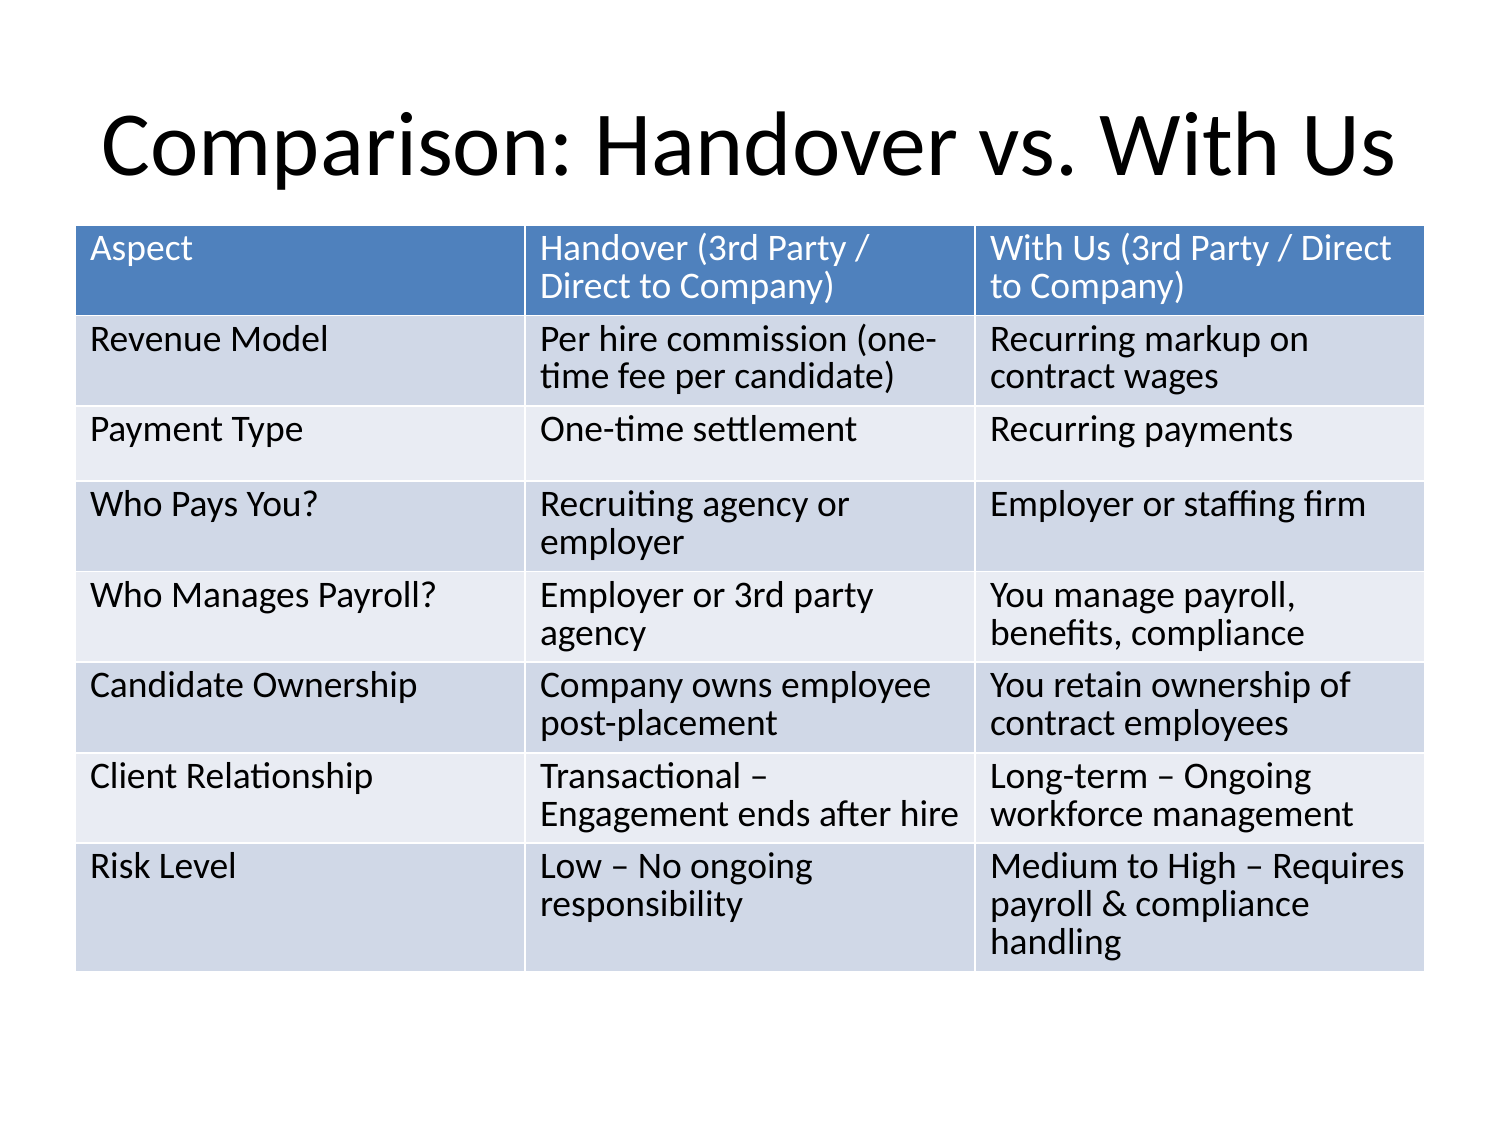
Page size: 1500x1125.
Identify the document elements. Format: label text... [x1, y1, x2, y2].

table_cell You retain ownership of contract employees [976, 663, 1424, 752]
table_cell Recurring markup on contract wages [976, 316, 1424, 405]
table_header With Us (3rd Party / Direct to Company) [976, 226, 1424, 315]
table_cell Revenue Model [76, 316, 524, 405]
table_cell You manage payroll, benefits, compliance [976, 572, 1424, 661]
table_cell Transactional – Engagement ends after hire [526, 754, 974, 842]
table_cell Long-term – Ongoing workforce management [976, 754, 1424, 842]
table_cell Low – No ongoing responsibility [526, 844, 974, 971]
title Comparison: Handover vs. With Us [75, 45, 1425, 224]
table_cell Per hire commission (one-time fee per candidate) [526, 316, 974, 405]
table_cell Medium to High – Requires payroll & compliance handling [976, 844, 1424, 971]
table_cell Candidate Ownership [76, 663, 524, 752]
table_cell Who Pays You? [76, 482, 524, 571]
table_header Handover (3rd Party / Direct to Company) [526, 226, 974, 315]
table_cell Recurring payments [976, 407, 1424, 480]
table_header Aspect [76, 226, 524, 315]
table_cell One-time settlement [526, 407, 974, 480]
table_cell Company owns employee post-placement [526, 663, 974, 752]
table_cell Recruiting agency or employer [526, 482, 974, 571]
table_cell Payment Type [76, 407, 524, 480]
table_cell Who Manages Payroll? [76, 572, 524, 661]
table_cell Employer or 3rd party agency [526, 572, 974, 661]
table_cell Risk Level [76, 844, 524, 971]
table_cell Client Relationship [76, 754, 524, 842]
table_cell Employer or staffing firm [976, 482, 1424, 571]
